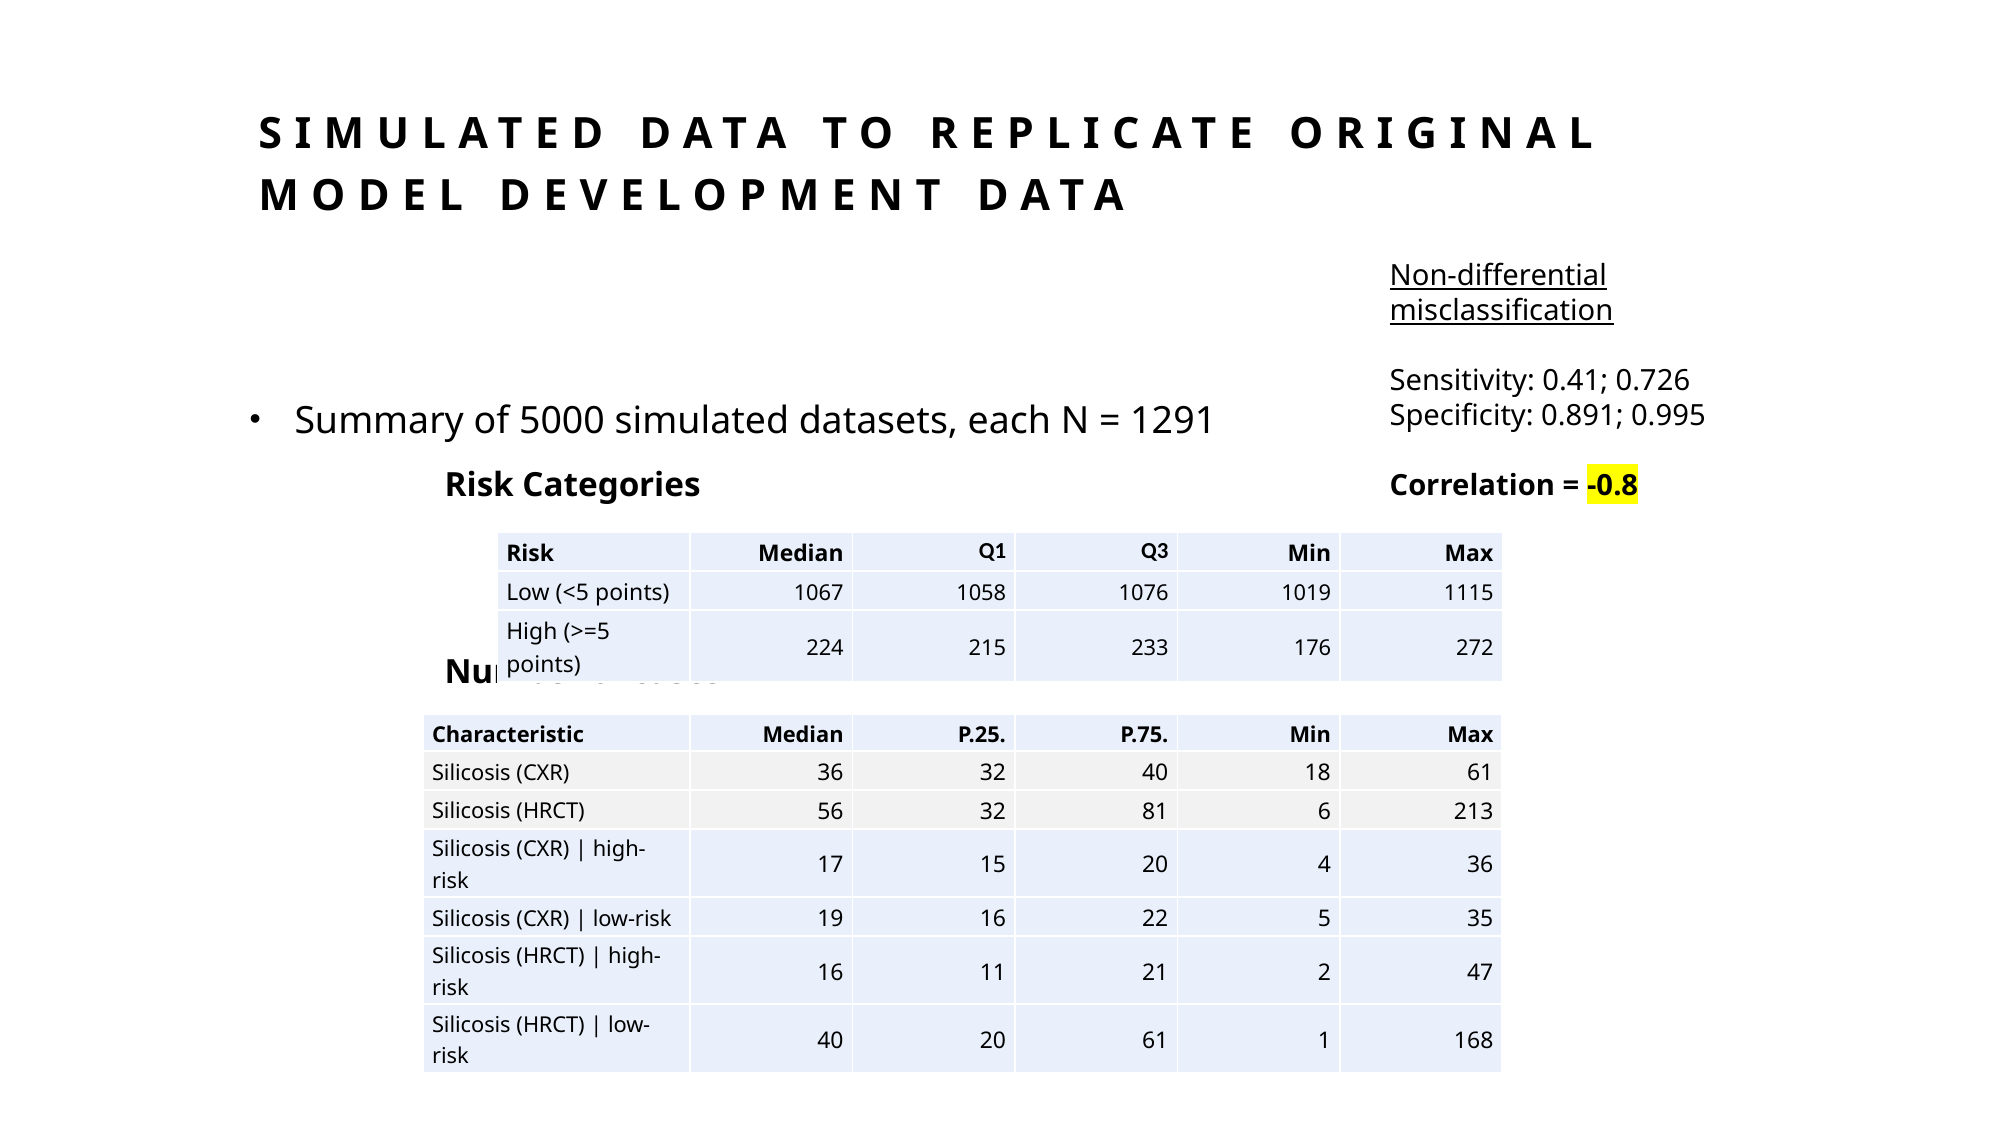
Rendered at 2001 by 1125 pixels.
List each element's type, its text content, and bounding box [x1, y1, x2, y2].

table_cell 61 [1016, 1005, 1177, 1072]
table_cell 1067 [691, 572, 852, 609]
table_cell 233 [1016, 611, 1177, 681]
table_cell 32 [853, 752, 1014, 789]
table_cell 32 [853, 791, 1014, 828]
table_cell 40 [691, 1005, 852, 1072]
table_cell 5 [1178, 898, 1339, 935]
table_cell 20 [1016, 830, 1177, 896]
table_cell 16 [853, 898, 1014, 935]
table_cell 15 [853, 830, 1014, 896]
table_cell 19 [691, 898, 852, 935]
table_cell High (>=5 points) [498, 611, 689, 681]
table_cell 16 [691, 937, 852, 1003]
table_cell Silicosis (CXR) [424, 752, 689, 789]
table_cell 168 [1341, 1005, 1501, 1072]
table_cell 272 [1341, 611, 1502, 681]
table_cell 21 [1016, 937, 1177, 1003]
table_header P.25. [853, 715, 1014, 750]
table_cell Silicosis (HRCT) [424, 791, 689, 828]
table_cell 36 [691, 752, 852, 789]
table_header P.75. [1016, 715, 1177, 750]
title Simulated data to replicate ORIGINAL MODEL DEVELOPMENT DATA [243, 86, 1757, 227]
table_cell 11 [853, 937, 1014, 1003]
table_header Min [1178, 715, 1339, 750]
table_cell Silicosis (CXR) | high-risk [424, 830, 689, 896]
table_cell Silicosis (CXR) | low-risk [424, 898, 689, 935]
table_cell 40 [1016, 752, 1177, 789]
table_cell 1076 [1016, 572, 1177, 609]
table_cell Low (<5 points) [498, 572, 689, 609]
table_header Median [691, 715, 852, 750]
table_cell 2 [1178, 937, 1339, 1003]
table_cell Silicosis (HRCT) | low-risk [424, 1005, 689, 1072]
table_header Q1 [853, 533, 1014, 570]
table_header Median [691, 533, 852, 570]
table_cell Silicosis (HRCT) | high-risk [424, 937, 689, 1003]
table_cell 20 [853, 1005, 1014, 1072]
table_cell 1 [1178, 1005, 1339, 1072]
table_header Q3 [1016, 533, 1177, 570]
table_cell 47 [1341, 937, 1501, 1003]
table_header Risk [498, 533, 689, 570]
table_cell 17 [691, 830, 852, 896]
list Summary of 5000 simulated datasets, each N = 1291 Risk Categories Number of cases [234, 375, 1598, 934]
table_cell 215 [853, 611, 1014, 681]
table_cell 176 [1178, 611, 1339, 681]
table_cell 1115 [1341, 572, 1502, 609]
table_header Min [1178, 533, 1339, 570]
table_cell 1058 [853, 572, 1014, 609]
table_cell 35 [1341, 898, 1501, 935]
table_cell 81 [1016, 791, 1177, 828]
table_cell 6 [1178, 791, 1339, 828]
table_cell 56 [691, 791, 852, 828]
table_cell 36 [1341, 830, 1501, 896]
table_header Characteristic [424, 715, 689, 750]
table_cell 213 [1341, 791, 1501, 828]
table_header Max [1341, 715, 1501, 750]
text_box Non-differential misclassification Sensitivity: 0.41; 0.726 Specificity: 0.891; 0.995 Correlation = -0.8 [1374, 249, 1847, 509]
table_cell 4 [1178, 830, 1339, 896]
table_header Max [1341, 533, 1502, 570]
table_cell 22 [1016, 898, 1177, 935]
table_cell 1019 [1178, 572, 1339, 609]
table_cell 18 [1178, 752, 1339, 789]
table_cell 61 [1341, 752, 1501, 789]
table_cell 224 [691, 611, 852, 681]
